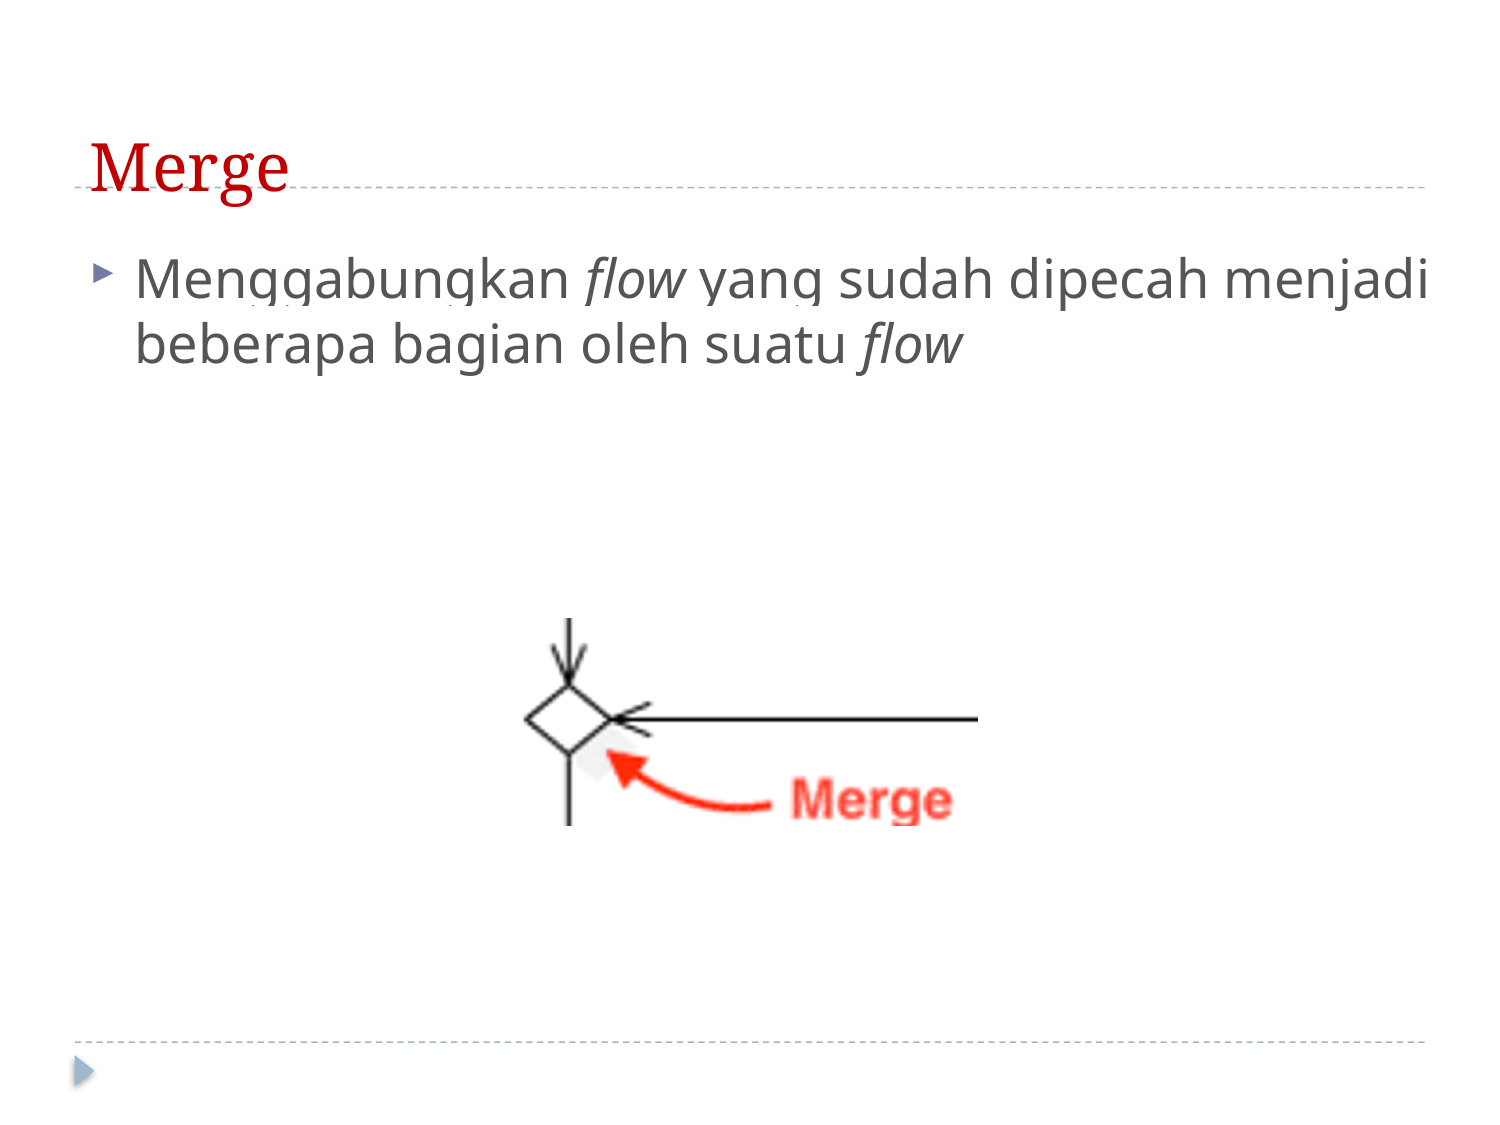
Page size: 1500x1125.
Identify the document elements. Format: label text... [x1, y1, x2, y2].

list Menggabungkan flow yang sudah dipecah menjadi beberapa bagian oleh suatu flow [75, 237, 1450, 597]
title Merge [75, 45, 1425, 213]
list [418, 617, 978, 827]
